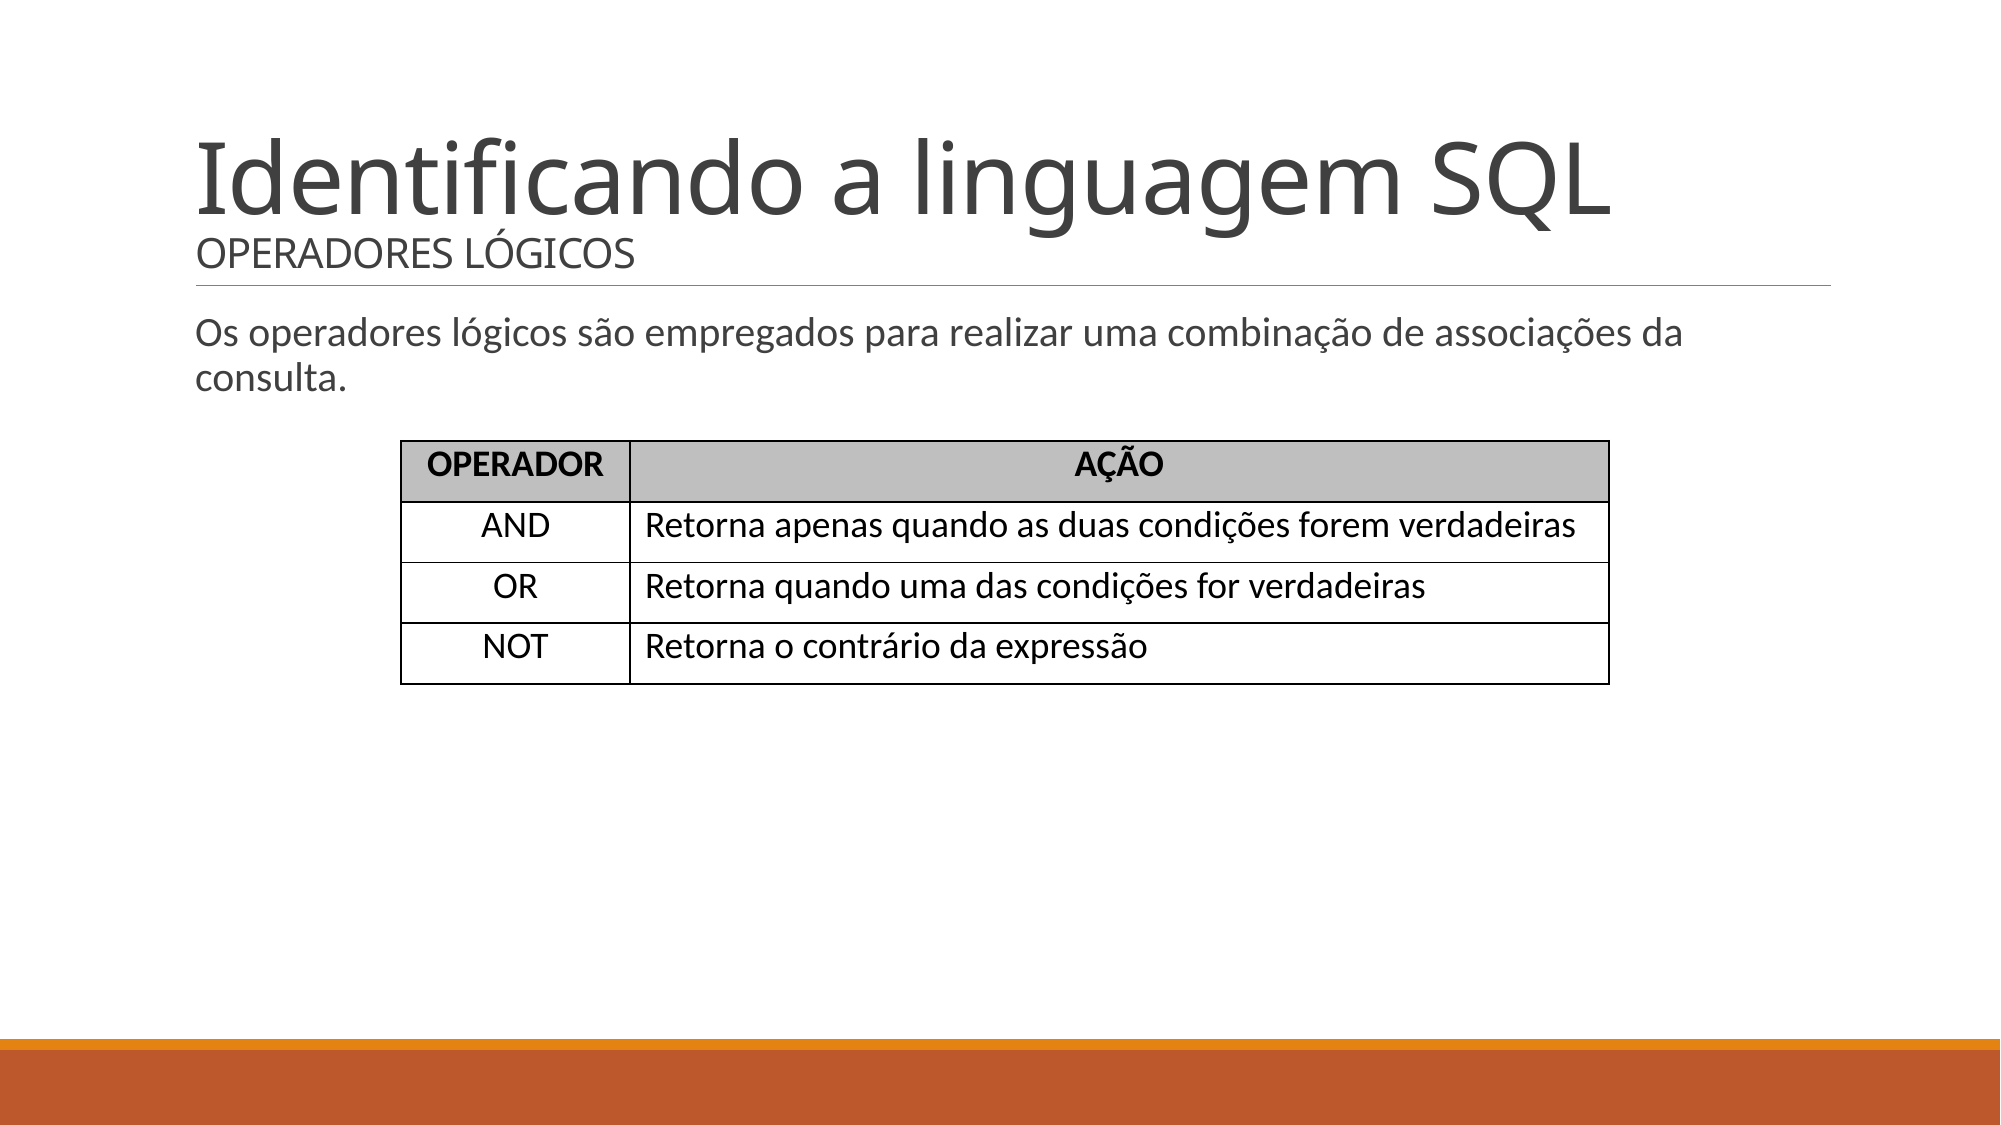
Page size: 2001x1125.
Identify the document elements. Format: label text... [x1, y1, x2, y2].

table_cell OR [402, 563, 629, 622]
table_cell Retorna apenas quando as duas condições forem verdadeiras [631, 503, 1608, 562]
table_header OPERADOR [402, 442, 629, 501]
table_header AÇÃO [631, 442, 1608, 501]
list Os operadores lógicos são empregados para realizar uma combinação de associações da consulta. [180, 302, 1830, 963]
table_cell Retorna quando uma das condições for verdadeiras [631, 563, 1608, 622]
title Identificando a linguagem SQL OPERADORES LÓGICOS [180, 47, 1830, 285]
table_cell AND [402, 503, 629, 562]
table_cell Retorna o contrário da expressão [631, 624, 1608, 683]
table_cell NOT [402, 624, 629, 683]
